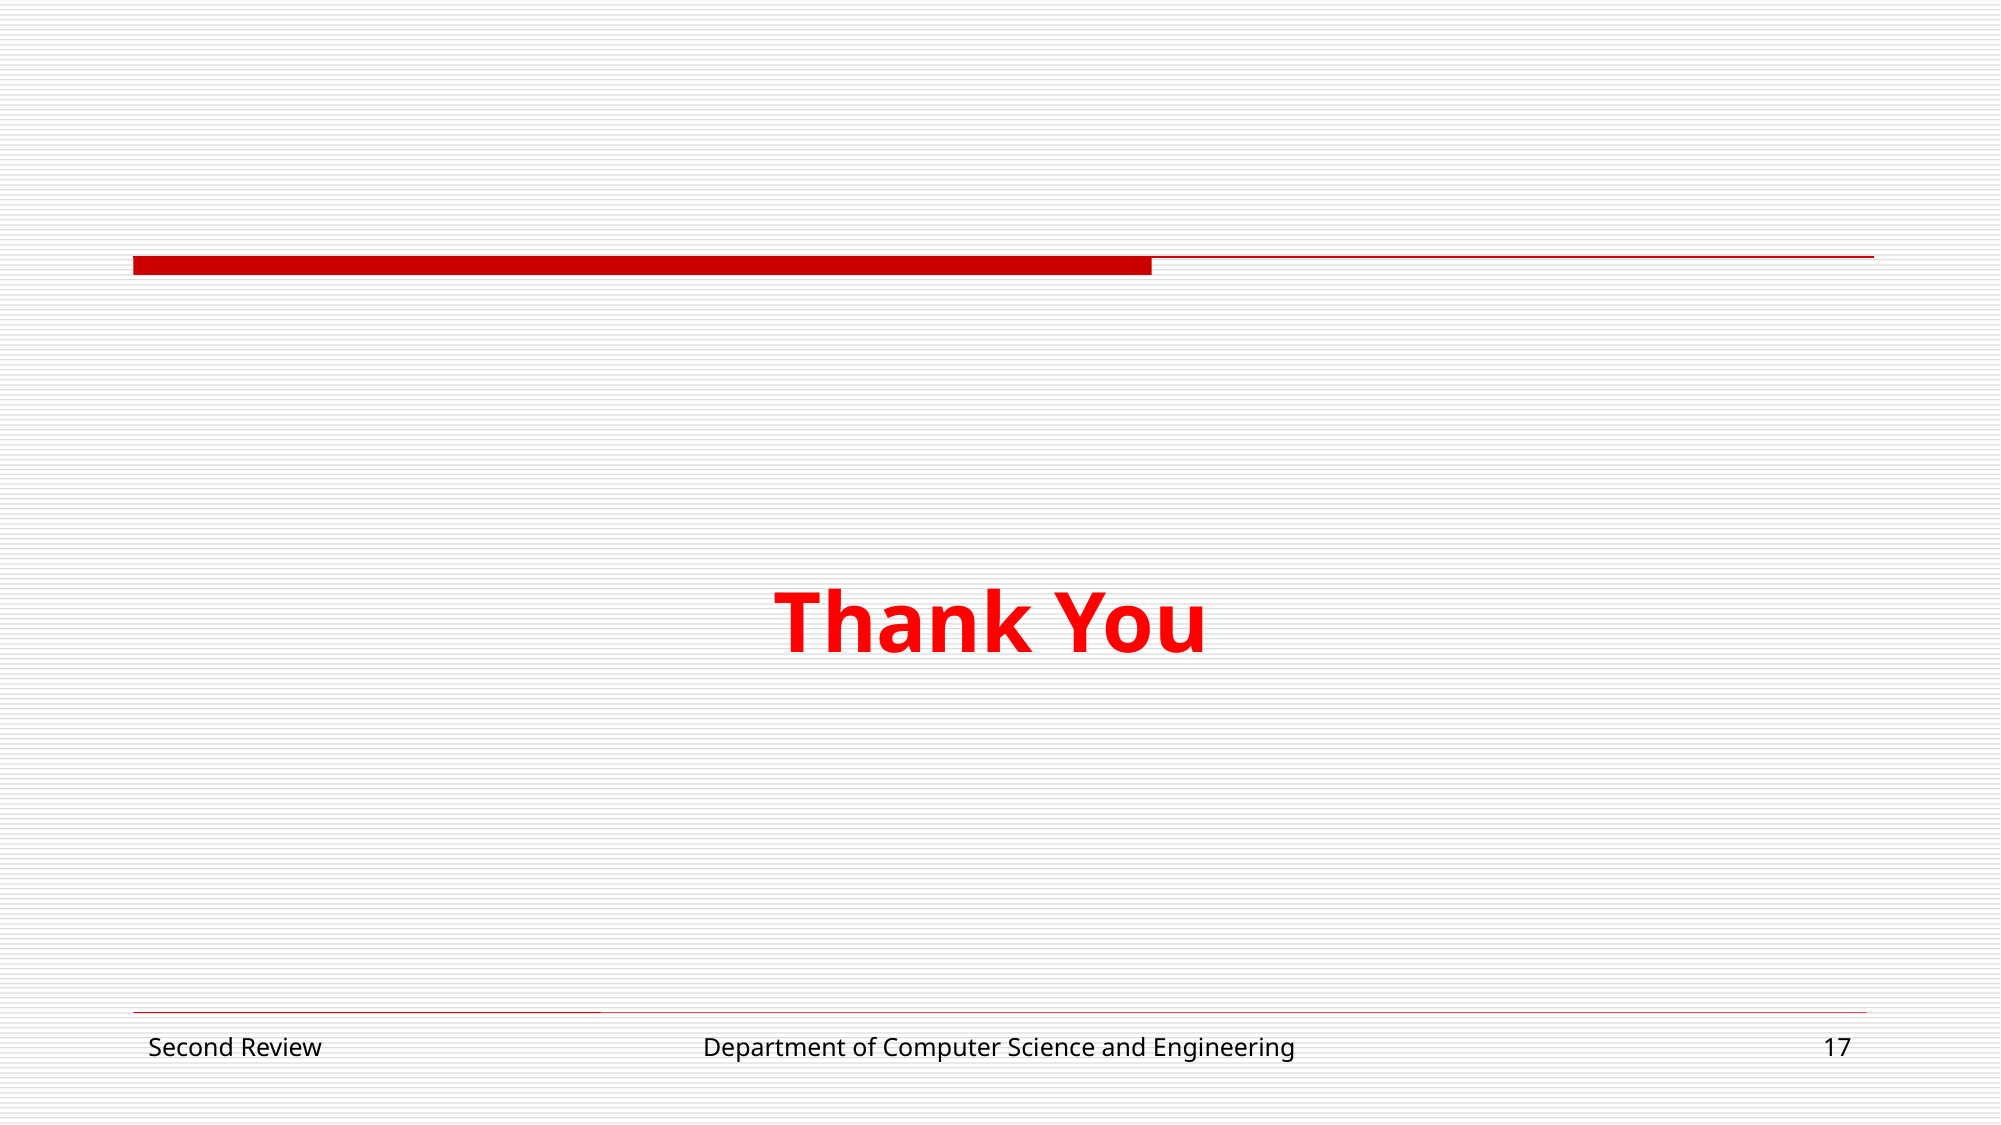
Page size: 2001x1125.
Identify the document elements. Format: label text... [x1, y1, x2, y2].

picture [0, 0, 2001, 1125]
slide_number Second Review [133, 1024, 567, 1103]
footer Department of Computer Science and Engineering [683, 1024, 1317, 1103]
slide_number 17 [1433, 1024, 1867, 1103]
title Thank You [116, 519, 1867, 720]
